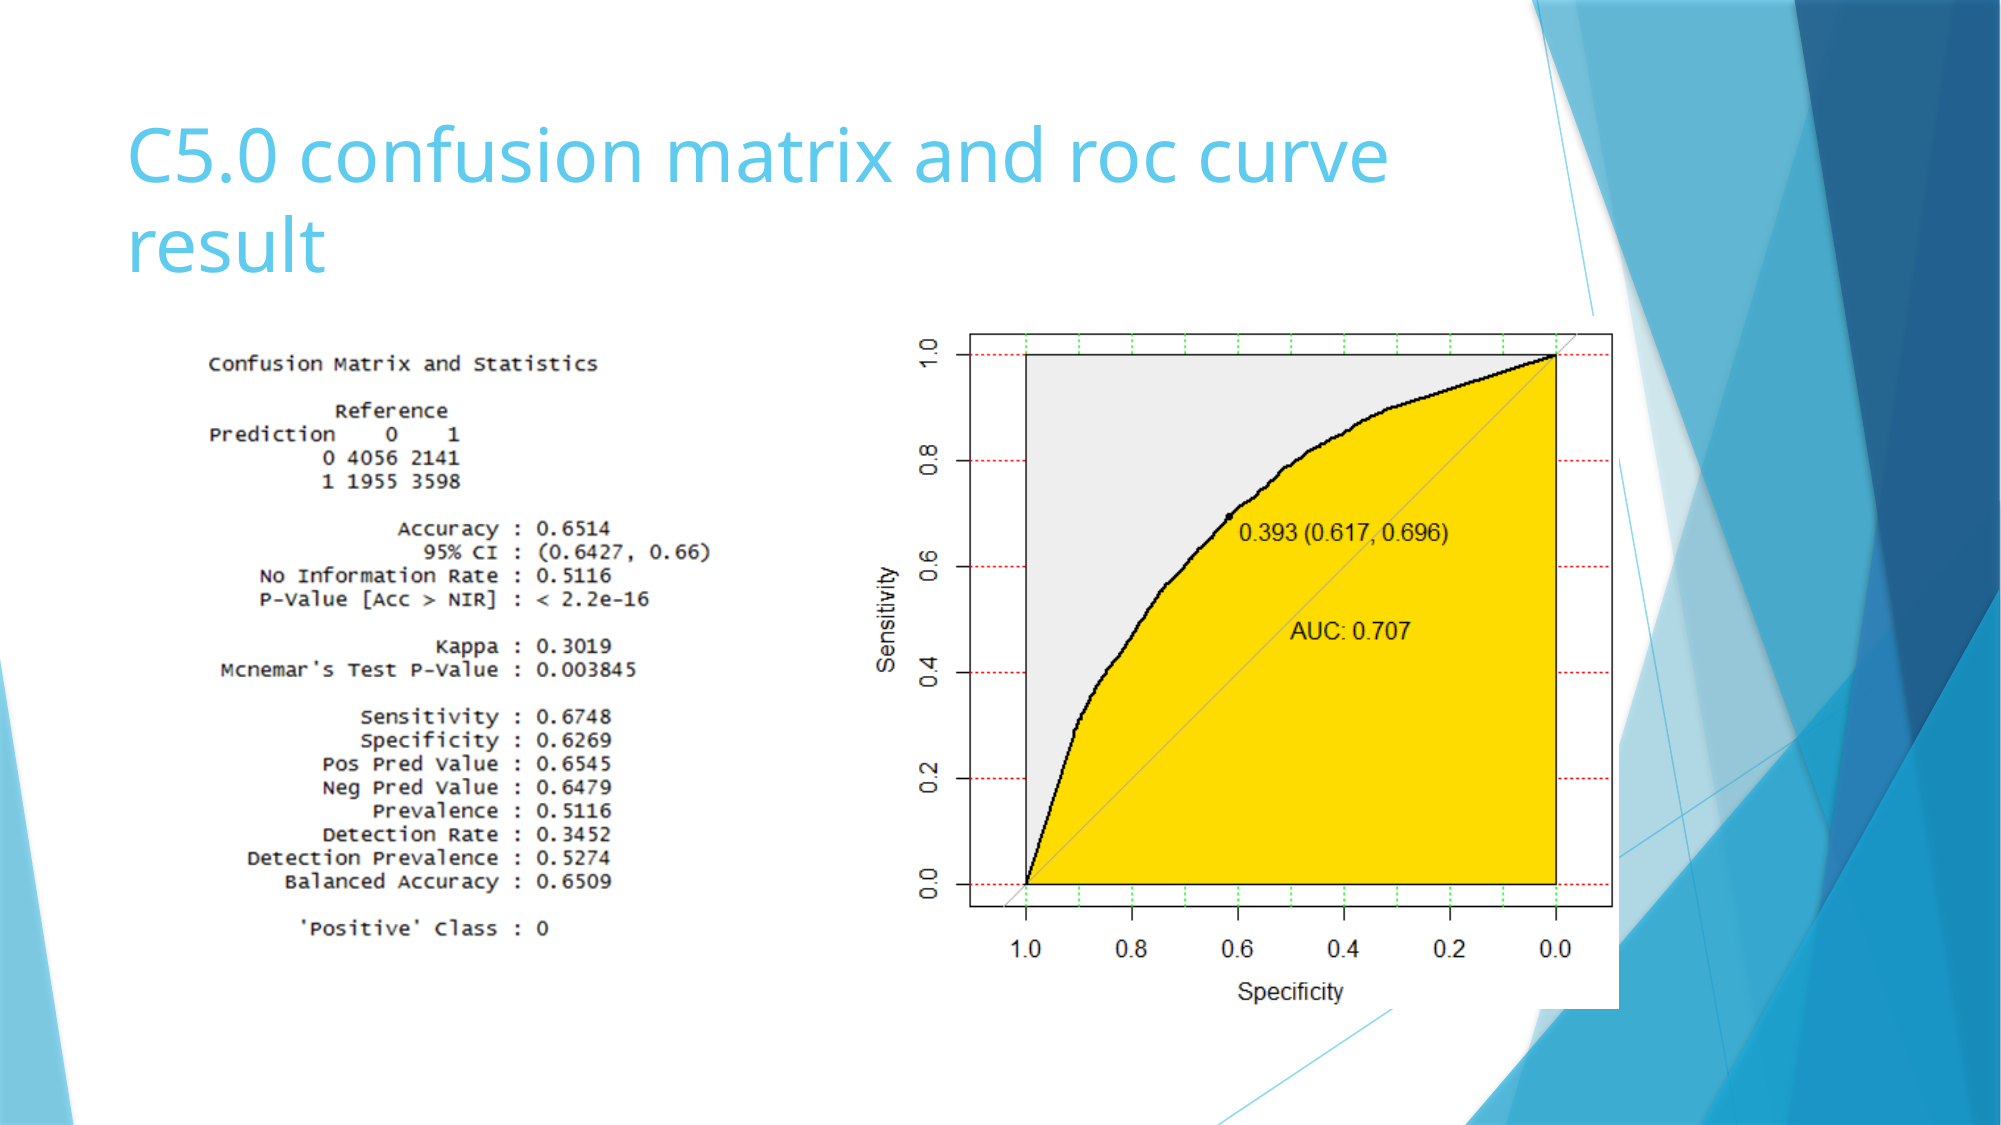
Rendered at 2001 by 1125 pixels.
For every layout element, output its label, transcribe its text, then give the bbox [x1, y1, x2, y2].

title C5.0 confusion matrix and roc curve result [111, 99, 1522, 317]
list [868, 316, 1619, 1010]
picture [207, 351, 714, 949]
